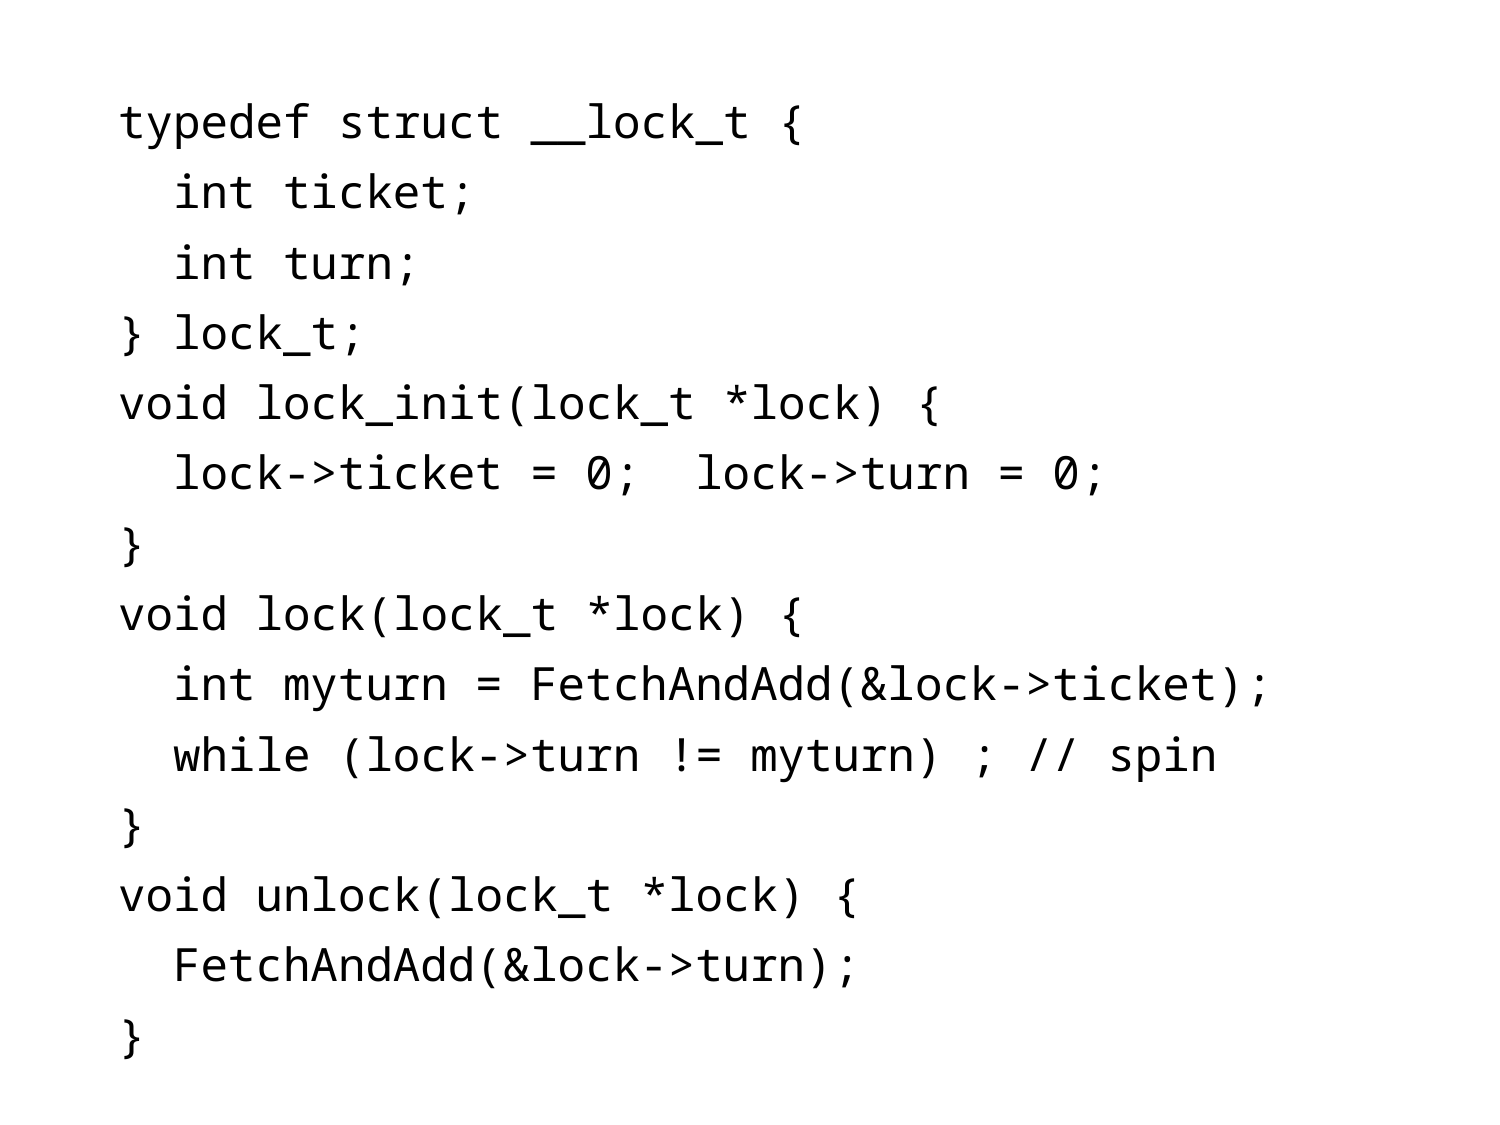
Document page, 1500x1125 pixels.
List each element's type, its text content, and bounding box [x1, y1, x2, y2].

list typedef struct __lock_t { int ticket; int turn; } lock_t; void lock_init(lock_t *lock) { lock->ticket = 0; lock->turn = 0; } void lock(lock_t *lock) { int myturn = FetchAndAdd(&lock->ticket); while (lock->turn != myturn) ; // spin } void unlock(lock_t *lock) { FetchAndAdd(&lock->turn); } [103, 91, 1463, 1014]
